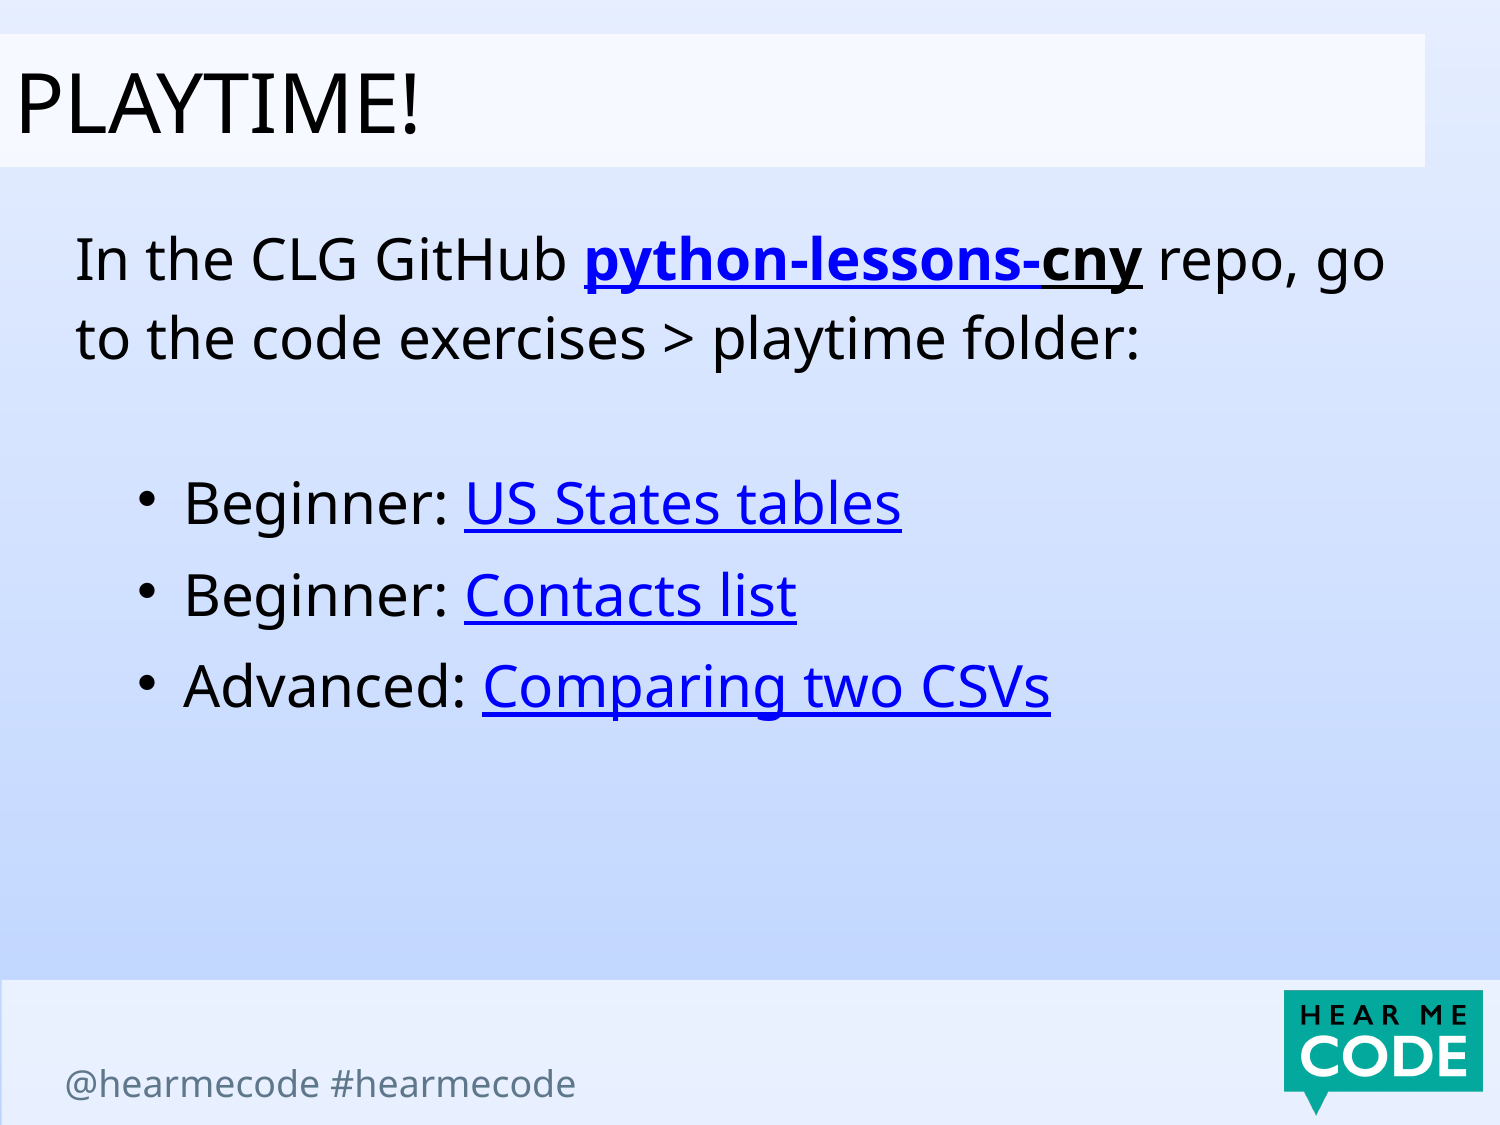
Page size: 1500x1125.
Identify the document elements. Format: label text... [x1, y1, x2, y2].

picture [1281, 987, 1486, 1120]
list In the CLG GitHub python-lessons-cny repo, go to the code exercises > playtime folder: Beginner: US States tables Beginner: Contacts list Advanced: Comparing two CSVs [74, 221, 1426, 944]
text_box playtime! [0, 33, 1425, 168]
